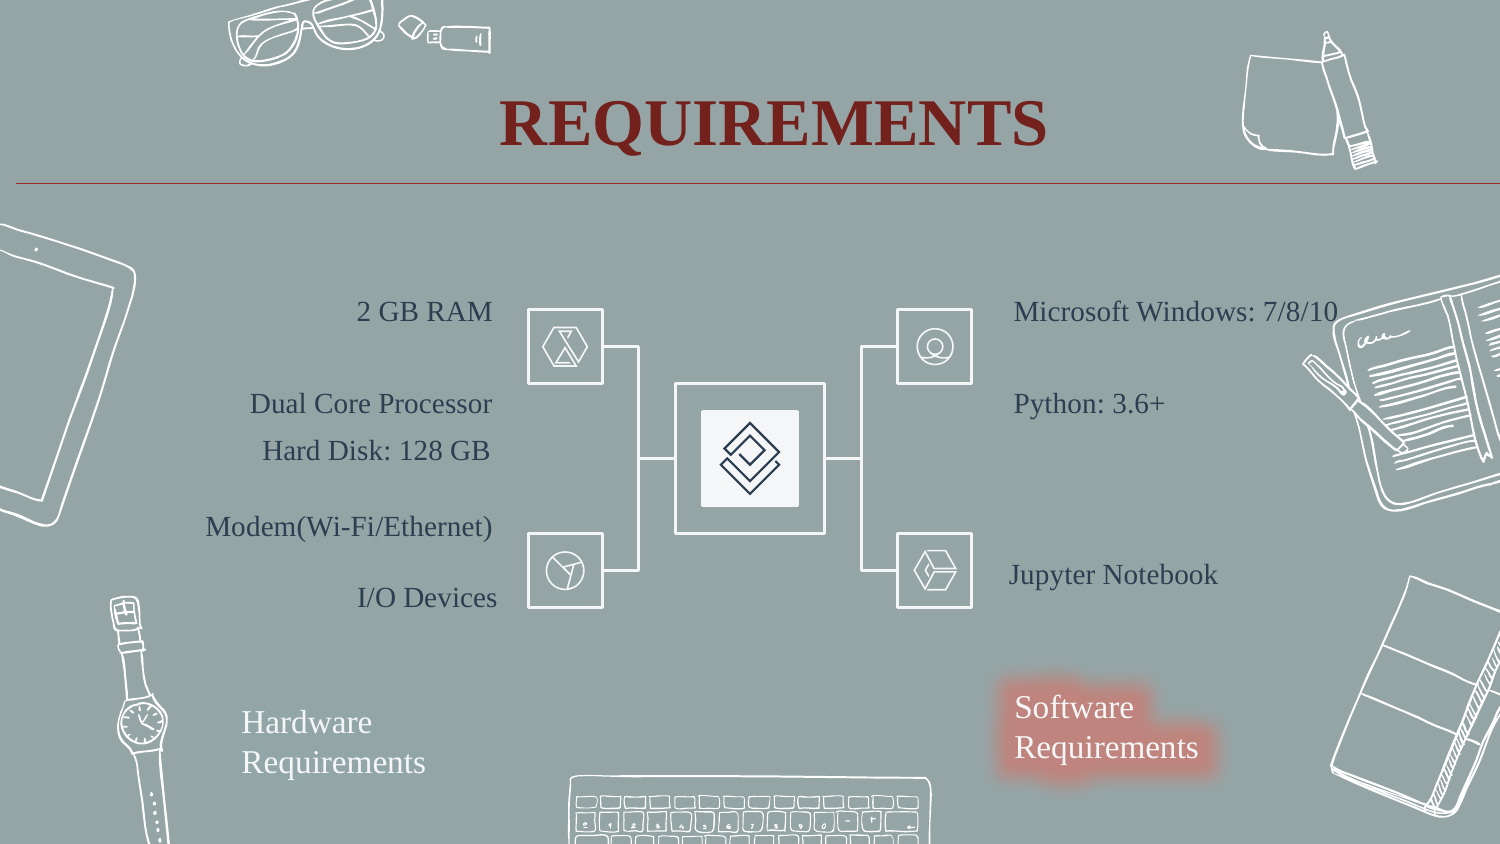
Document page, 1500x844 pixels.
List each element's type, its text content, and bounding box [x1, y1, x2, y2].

text_box Hard Disk: 128 GB [247, 424, 576, 474]
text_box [601, 346, 676, 457]
text_box Jupyter Notebook [993, 540, 1354, 601]
text_box Python: 3.6+ [998, 371, 1359, 432]
text_box I/O Devices [146, 563, 513, 679]
text_box Software Requirements [999, 678, 1348, 773]
text_box [703, 411, 797, 506]
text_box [824, 346, 899, 457]
text_box [897, 309, 972, 384]
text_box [913, 549, 958, 591]
text_box [719, 421, 781, 496]
text_box [680, 383, 819, 534]
text_box Dual Core Processor [141, 371, 508, 432]
text_box [528, 309, 603, 384]
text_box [601, 458, 676, 571]
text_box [824, 458, 899, 571]
text_box Modem(Wi-Fi/Ethernet) [68, 492, 508, 559]
text_box [528, 533, 603, 608]
text_box 2 GB RAM [141, 277, 508, 351]
text_box Microsoft Windows: 7/8/10 [998, 277, 1359, 351]
text_box REQUIREMENTS [15, 71, 1500, 167]
text_box Hardware Requirements [226, 692, 576, 788]
text_box [897, 533, 972, 608]
